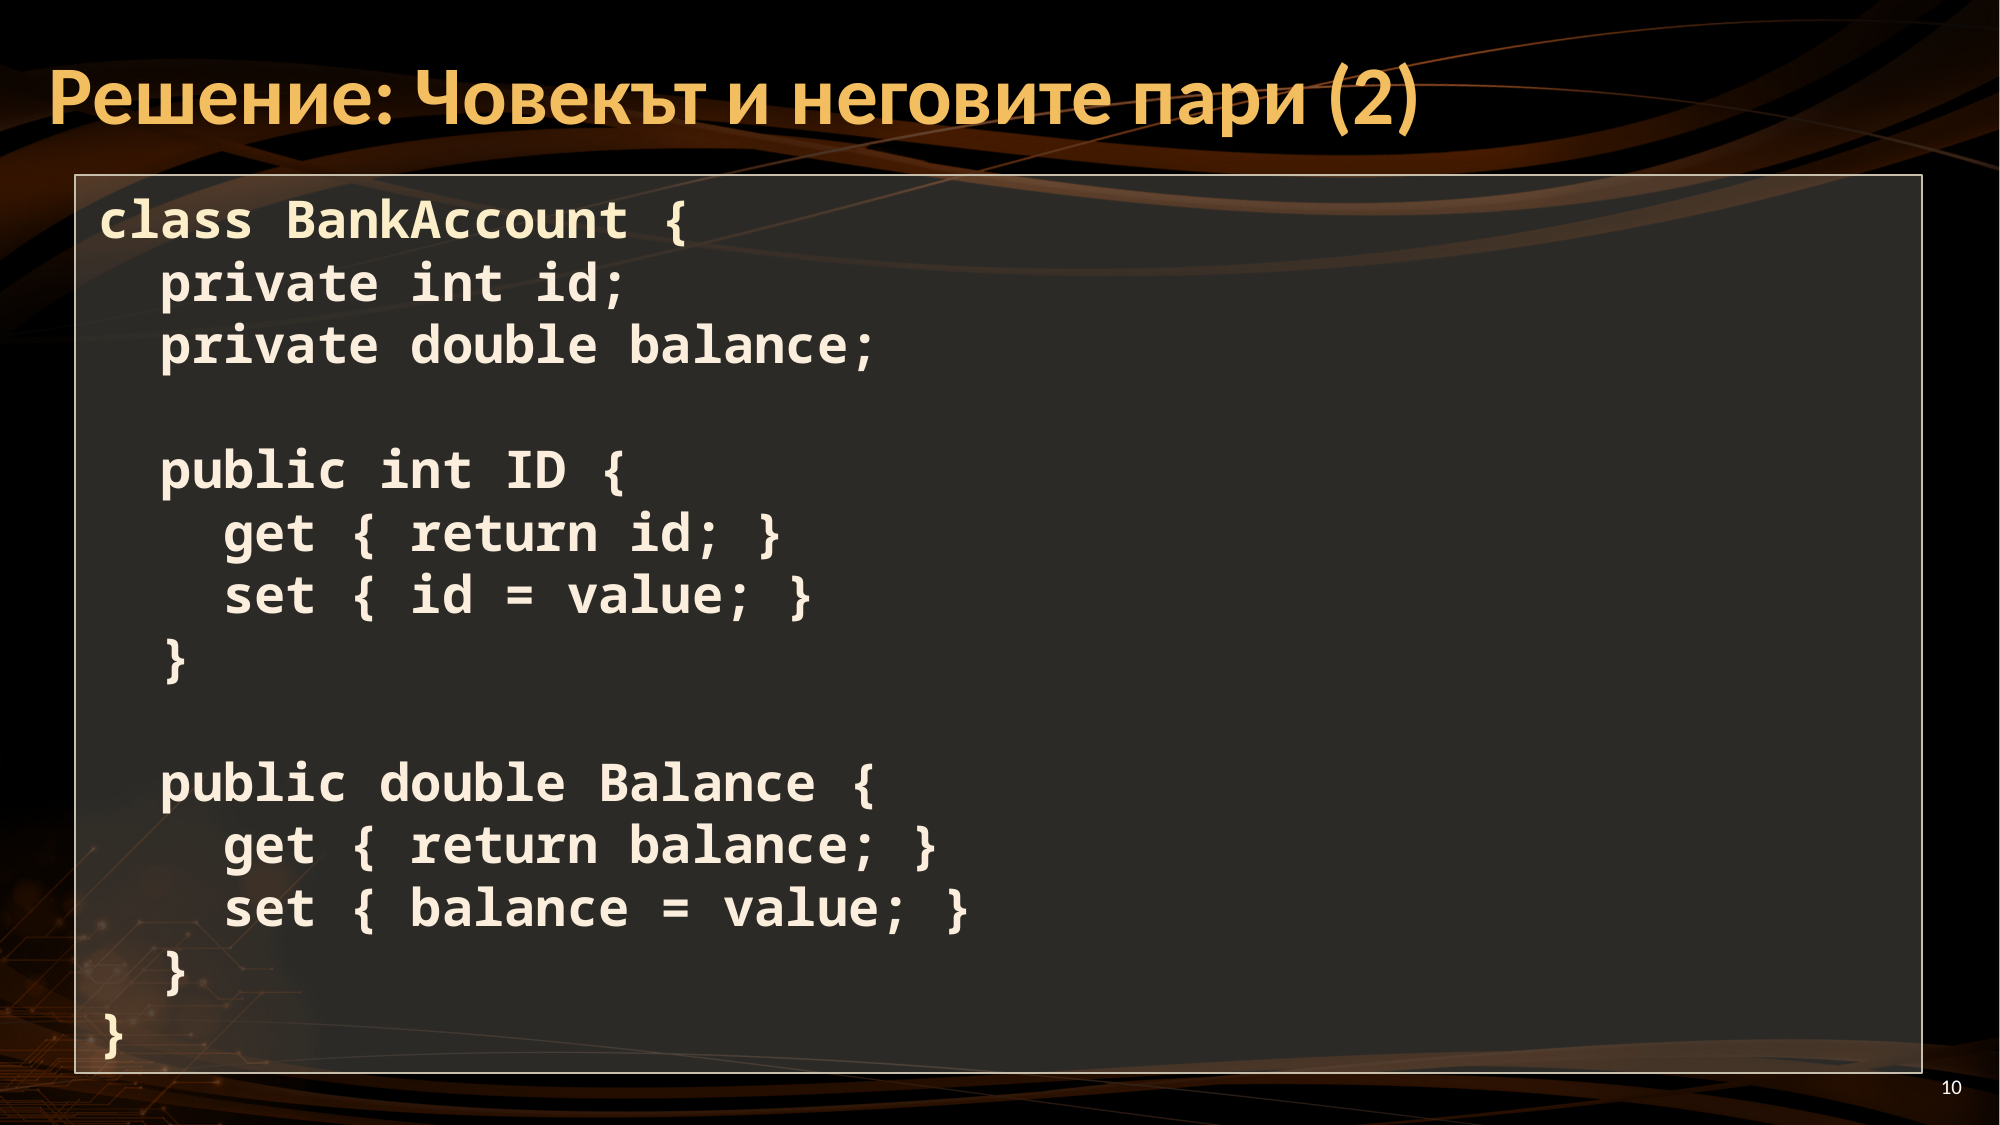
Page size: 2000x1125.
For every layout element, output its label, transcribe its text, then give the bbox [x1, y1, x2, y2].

title Решение: Човекът и неговите пари (2) [30, 6, 1602, 189]
slide_number 10 [1897, 1070, 1968, 1103]
picture [0, 0, 2000, 1125]
text_box class BankAccount { private int id; private double balance; public int ID { get { return id; } set { id = value; } } public double Balance { get { return balance; } set { balance = value; } } } [74, 174, 1923, 1074]
